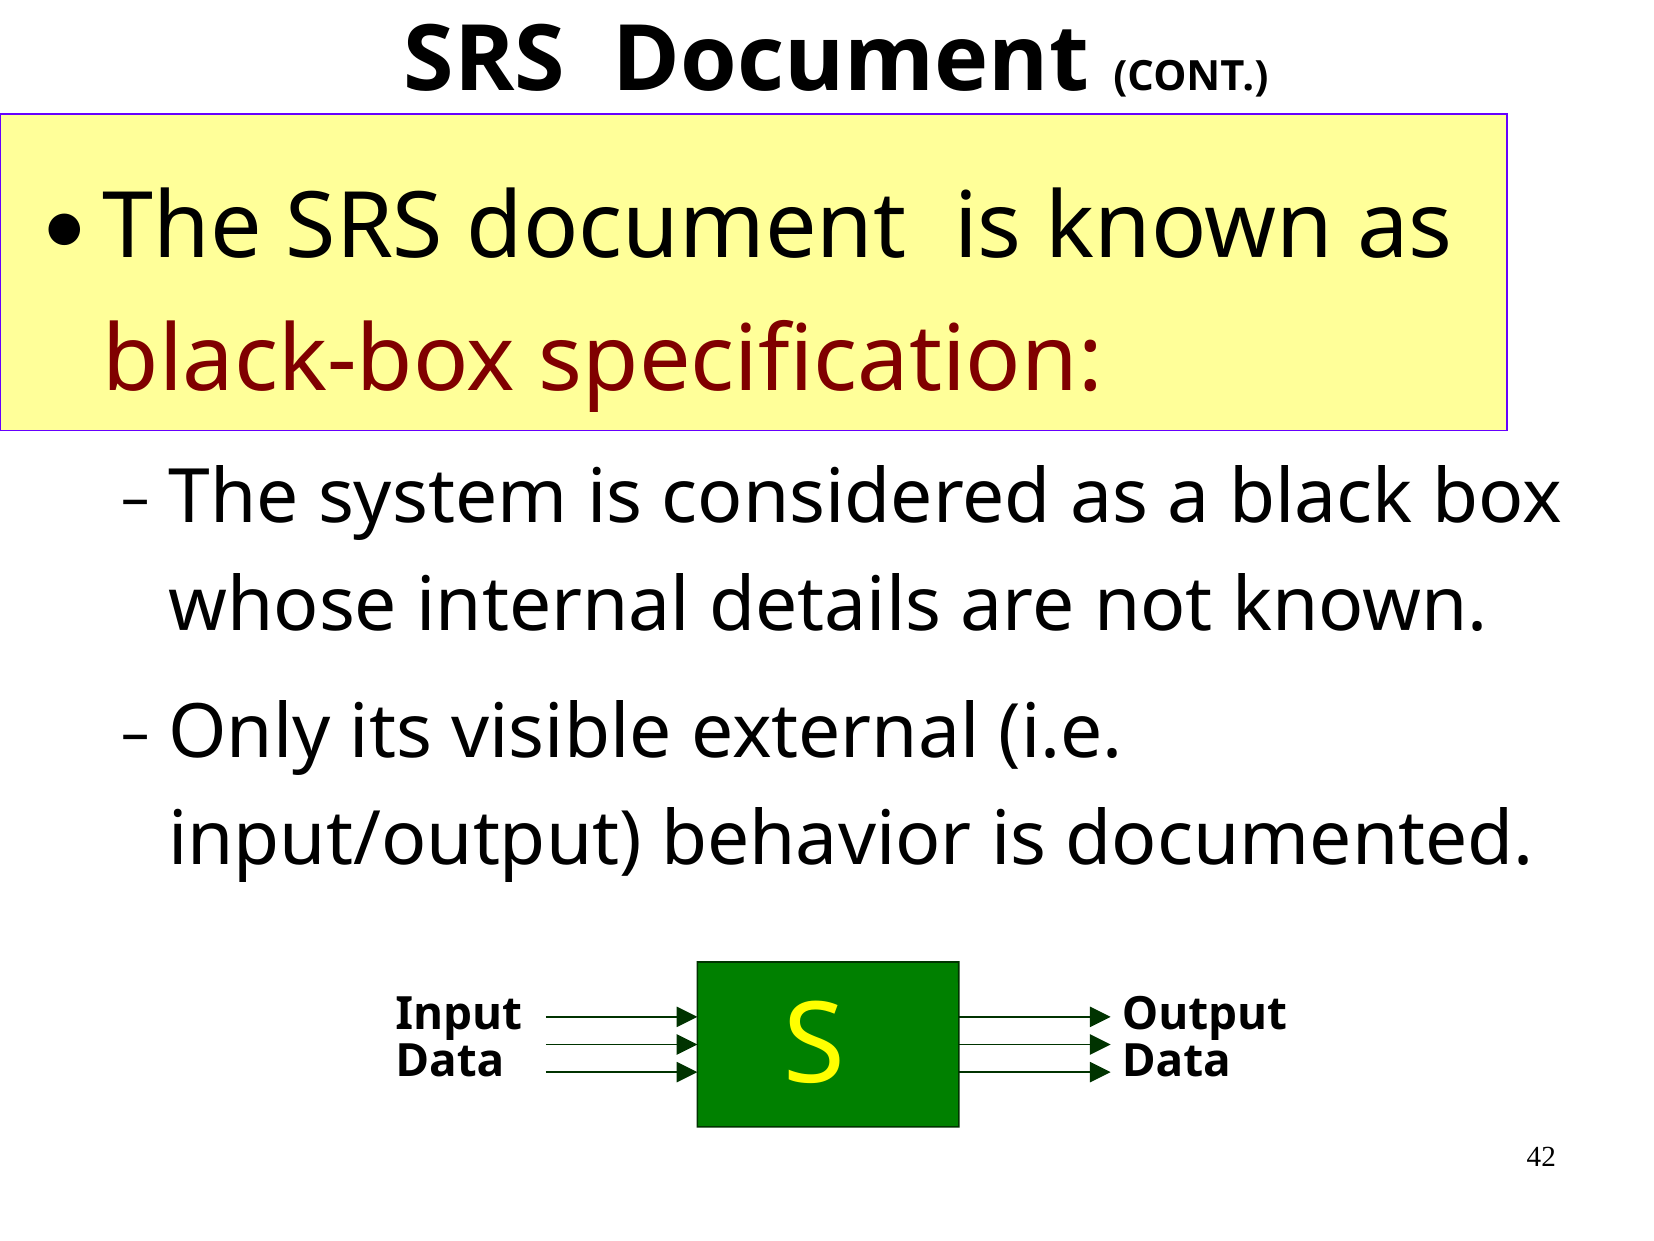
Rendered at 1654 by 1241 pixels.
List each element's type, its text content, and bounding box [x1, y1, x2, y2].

list The SRS document is known as black-box specification: The system is considered as a black box whose internal details are not known. Only its visible external (i.e. input/output) behavior is documented. [43, 135, 1612, 1072]
text_box Input Data [392, 984, 627, 1111]
title SRS Document (CONT.) [130, 0, 1542, 135]
text_box S [779, 982, 904, 1099]
text_box [0, 113, 130, 431]
text_box Output Data [1118, 984, 1381, 1111]
text_box [697, 962, 959, 1127]
